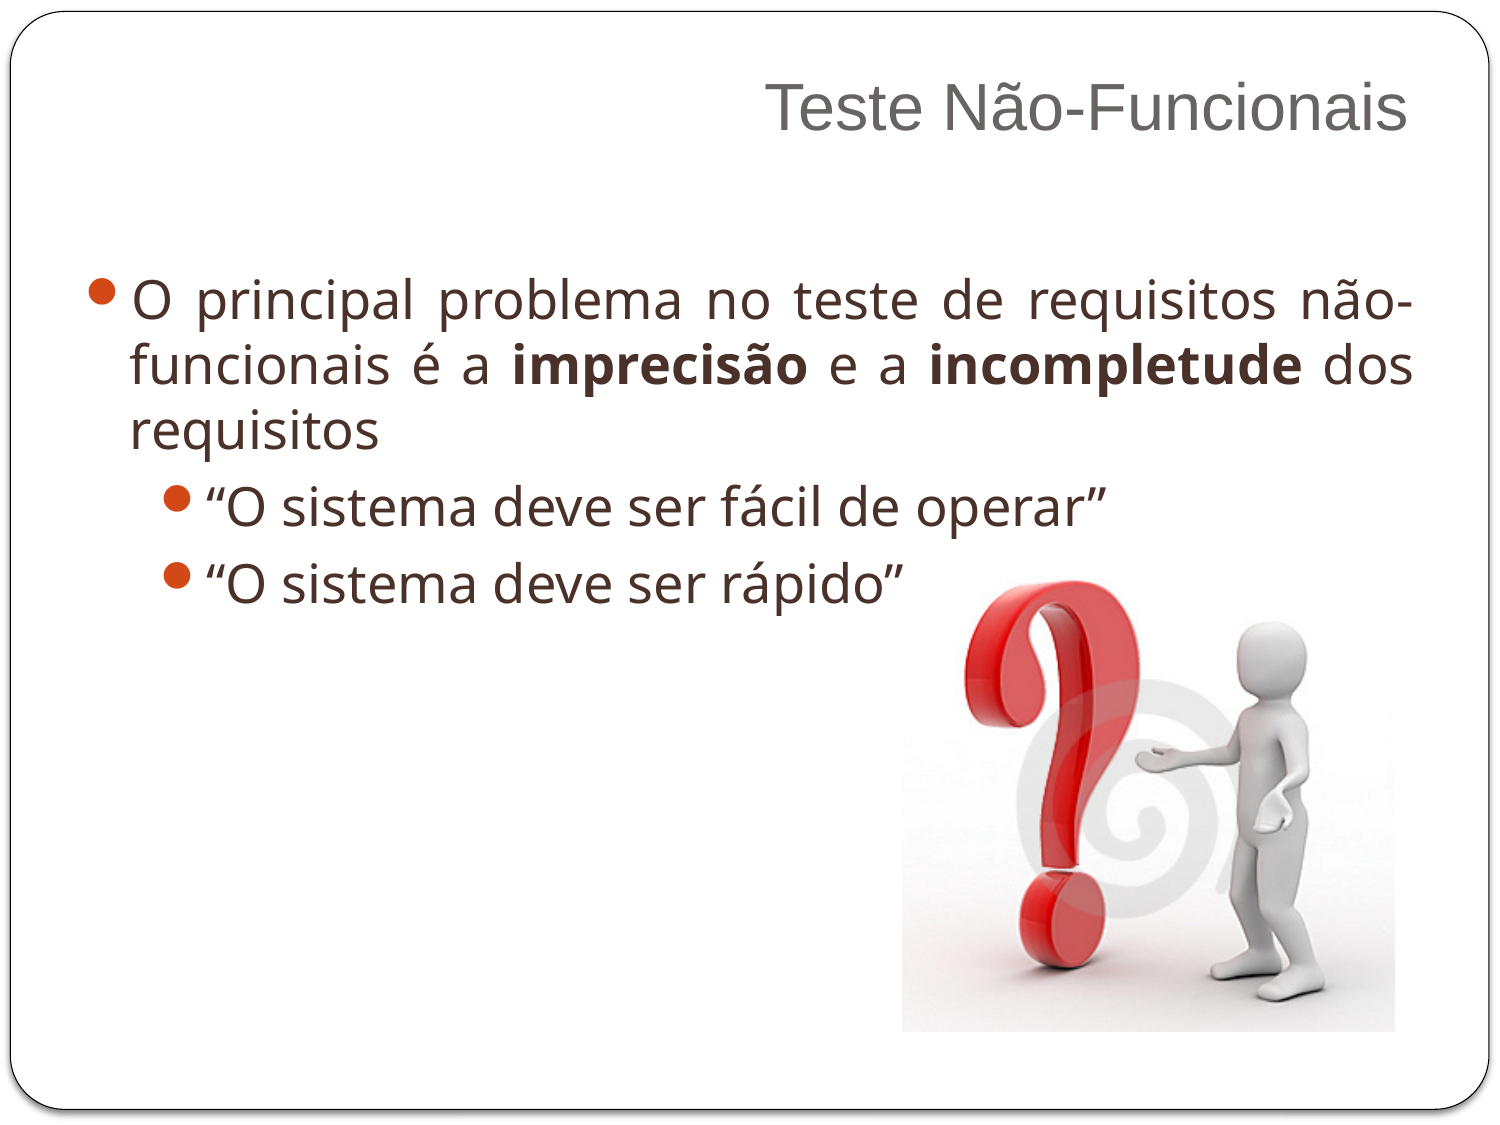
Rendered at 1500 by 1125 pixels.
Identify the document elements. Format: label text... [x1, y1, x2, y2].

picture [902, 538, 1395, 1032]
text_box O principal problema no teste de requisitos não-funcionais é a imprecisão e a incompletude dos requisitos “O sistema deve ser fácil de operar” “O sistema deve ser rápido” [70, 257, 1430, 645]
text_box Teste Não-Funcionais [749, 55, 1453, 153]
